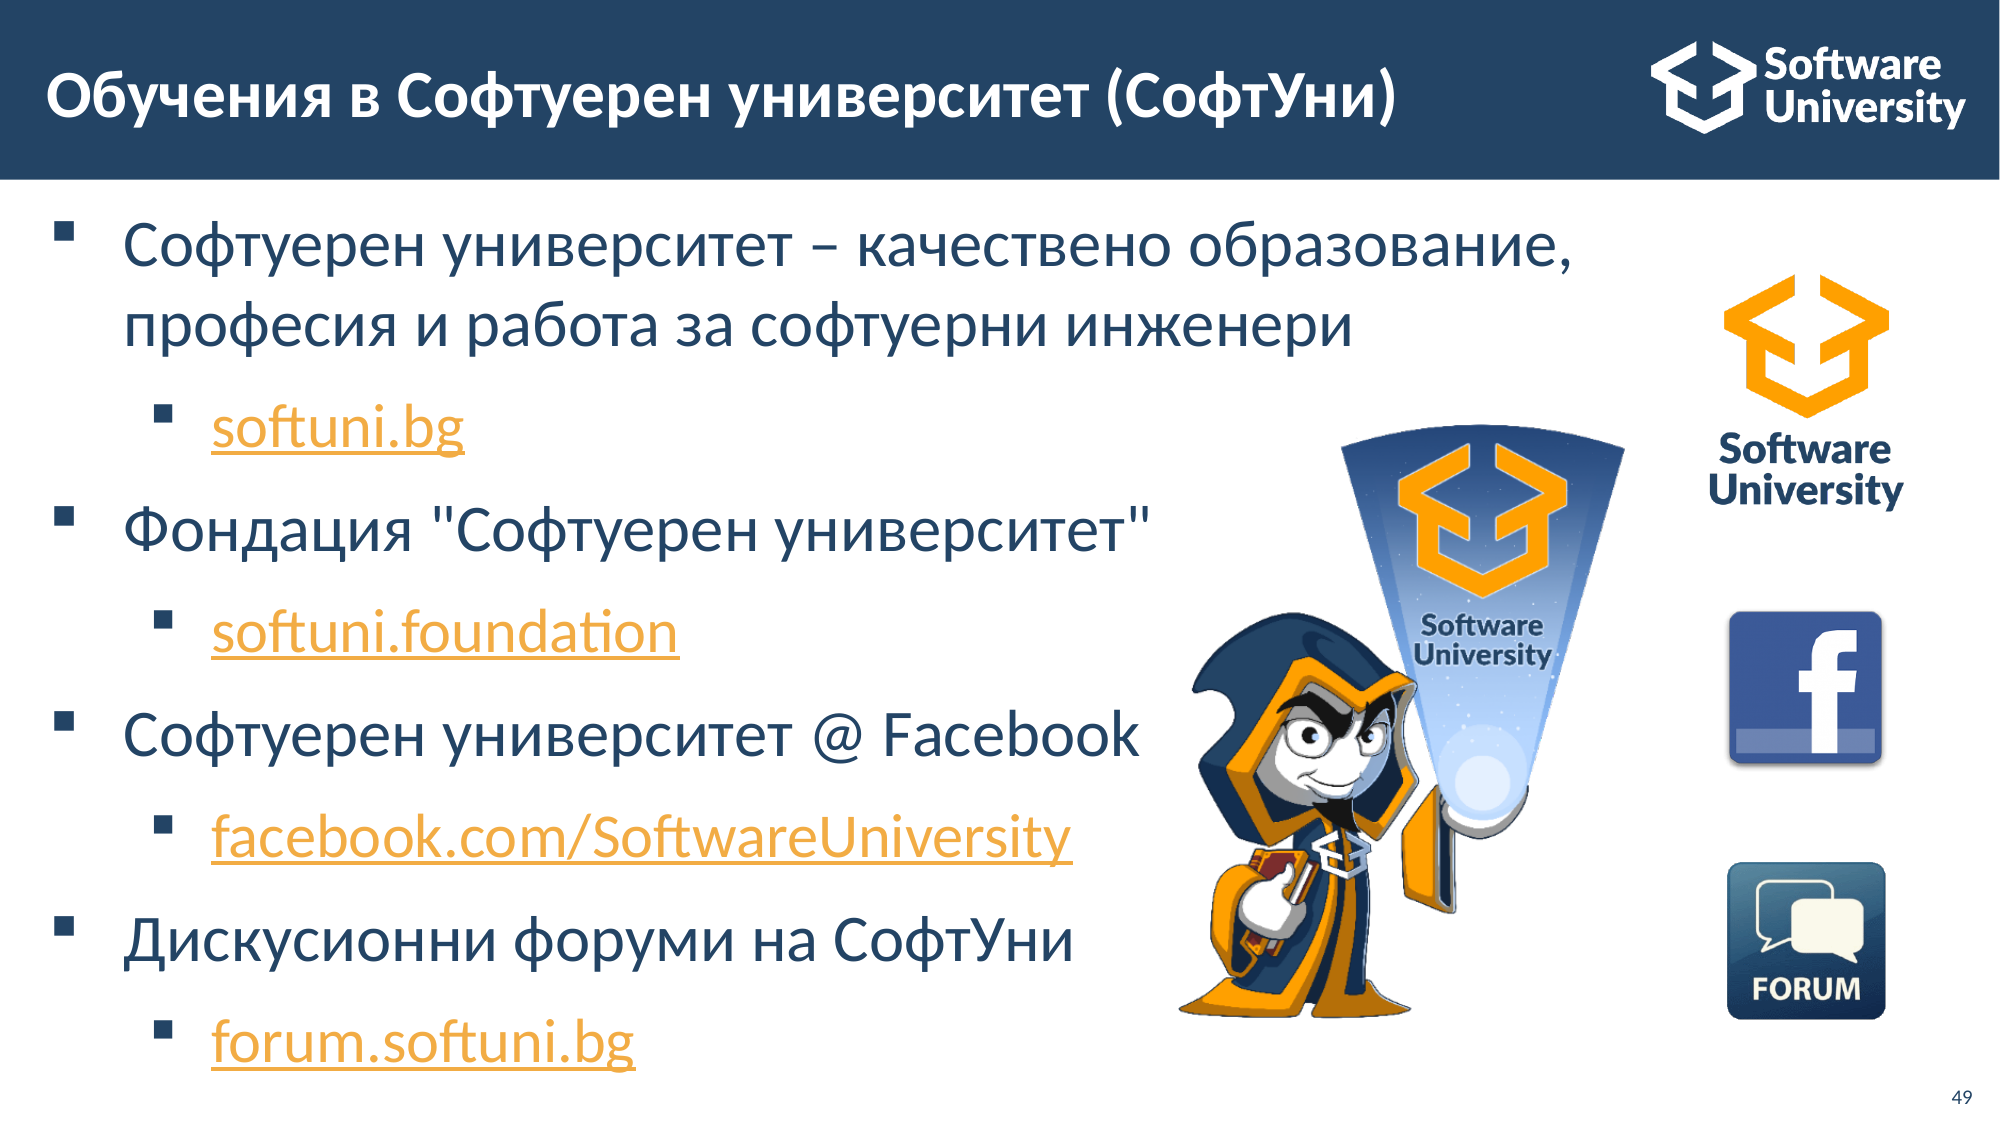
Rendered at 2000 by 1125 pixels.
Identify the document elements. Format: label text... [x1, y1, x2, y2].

picture [1651, 41, 1966, 134]
list Софтуерен университет – качествено образование, професия и работа за софтуерни инженери softuni.bg Фондация "Софтуерен университет" softuni.foundation Софтуерен университет @ Facebook facebook.com/SoftwareUniversity Дискусионни форуми на СофтУни forum.softuni.bg [31, 193, 1650, 1094]
text_box 49 [1927, 1067, 1988, 1116]
picture [1707, 274, 1904, 517]
picture [1726, 861, 1886, 1020]
picture [1723, 605, 1888, 773]
title Обучения в Софтуерен университет (СофтУни) [28, 17, 1626, 163]
